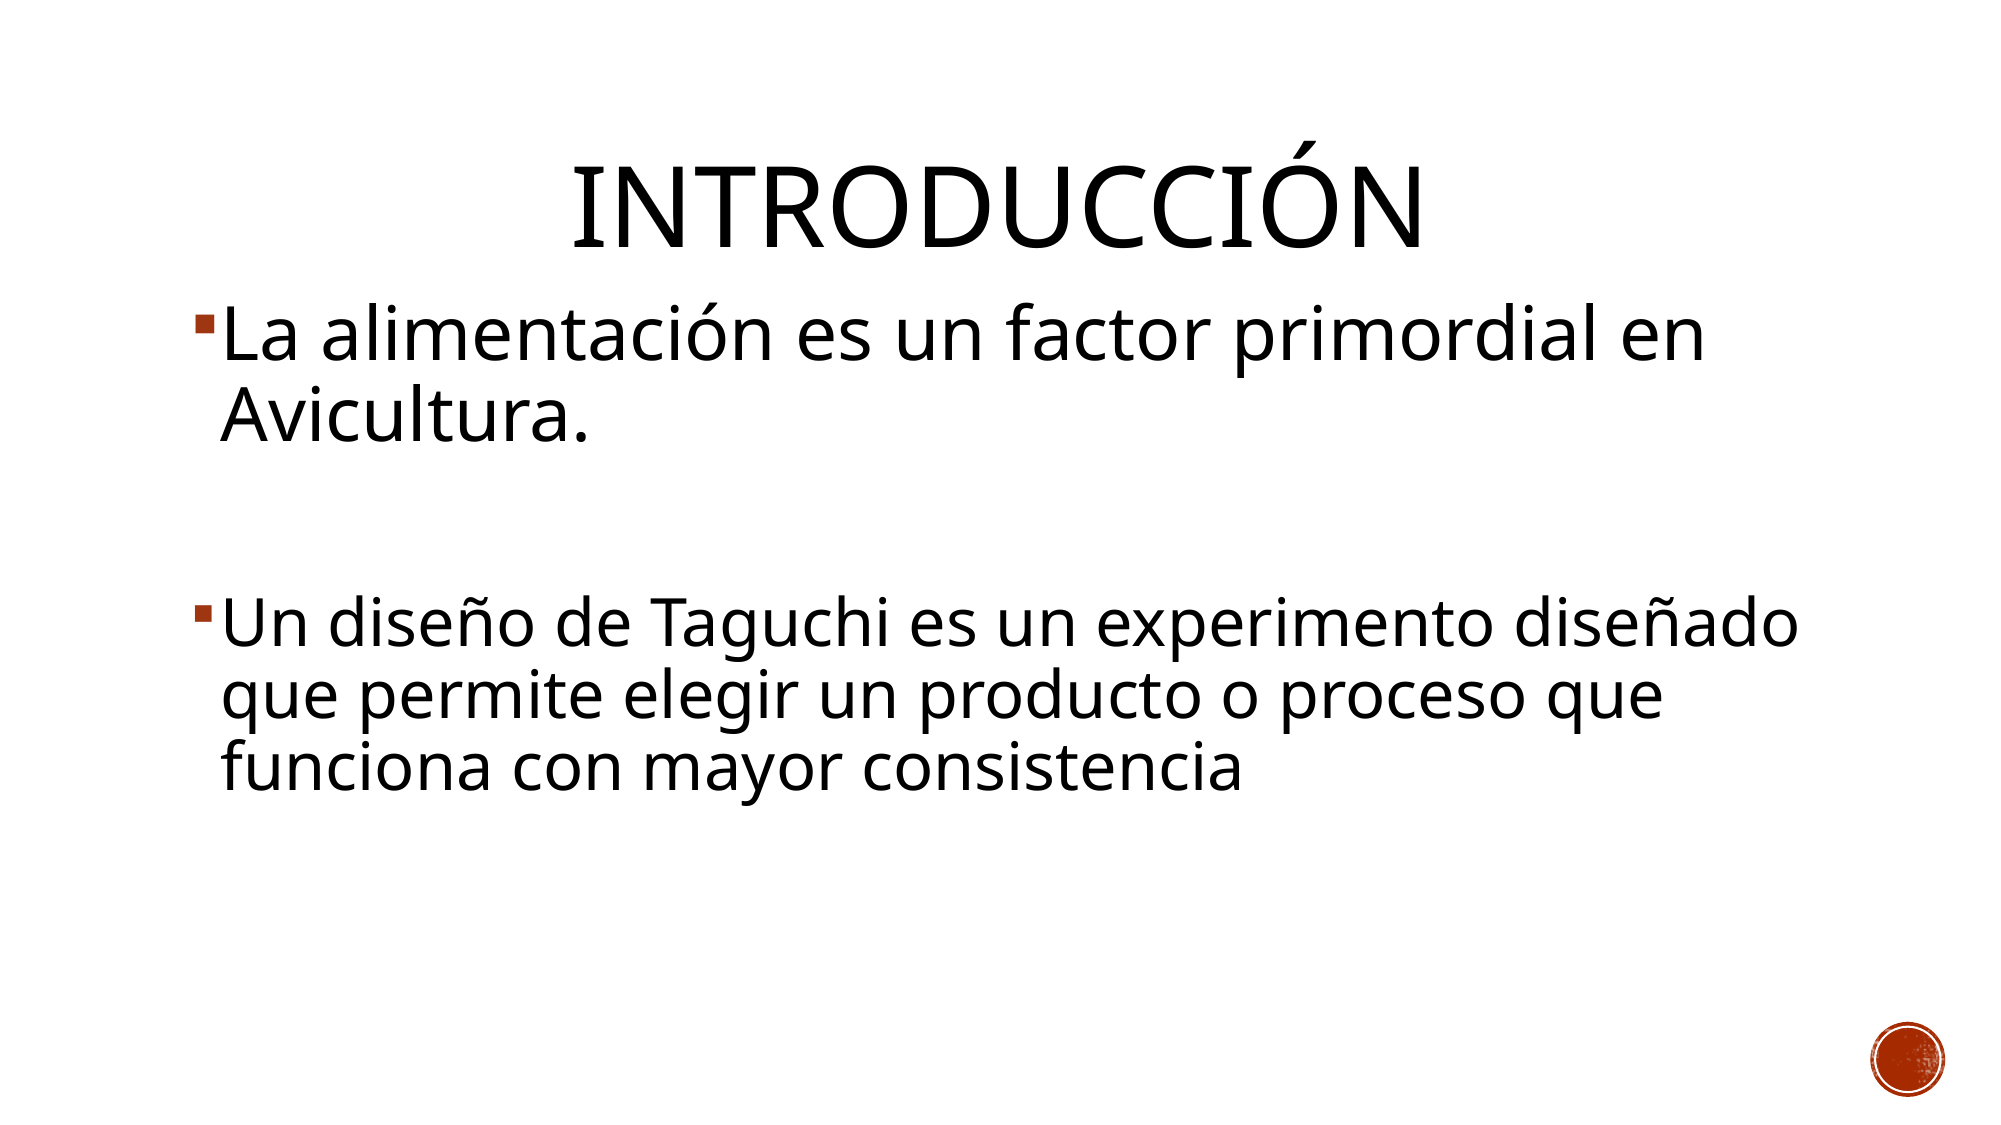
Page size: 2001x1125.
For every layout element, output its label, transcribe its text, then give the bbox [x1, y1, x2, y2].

title Introducción [175, 79, 1826, 288]
list La alimentación es un factor primordial en Avicultura. Un diseño de Taguchi es un experimento diseñado que permite elegir un producto o proceso que funciona con mayor consistencia [175, 288, 1887, 1013]
